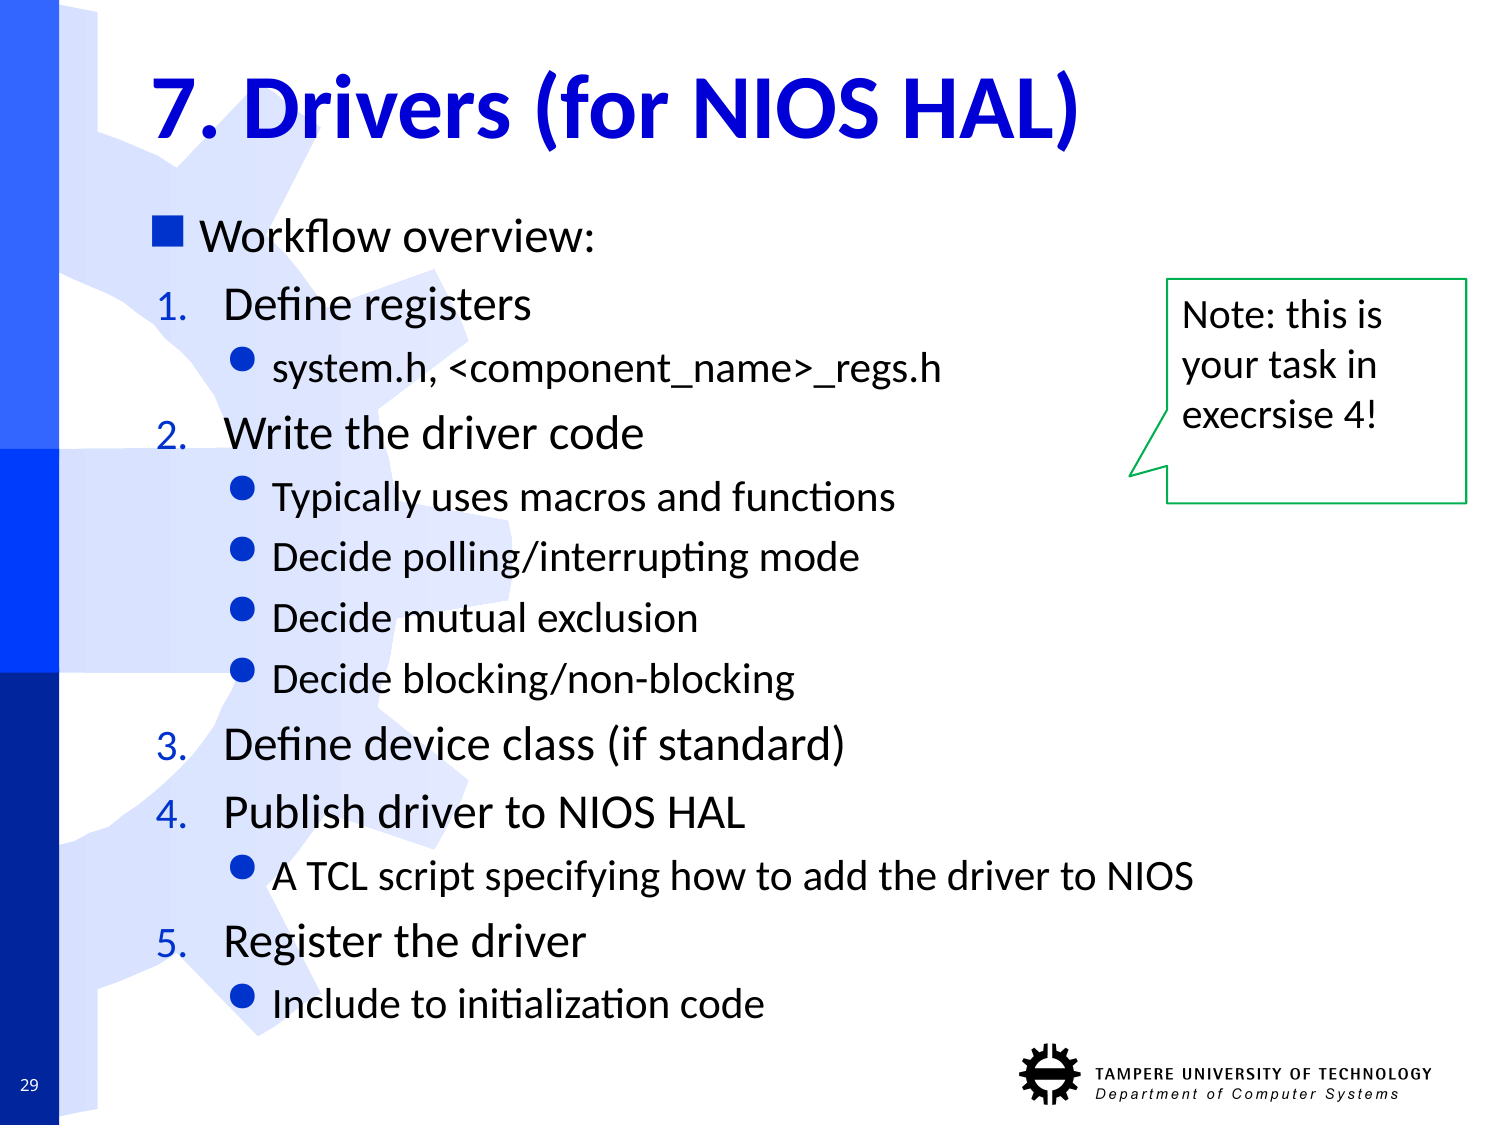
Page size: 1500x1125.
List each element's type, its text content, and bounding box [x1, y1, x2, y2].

list Workflow overview: Define registers system.h, <component_name>_regs.h Write the driver code Typically uses macros and functions Decide polling/interrupting mode Decide mutual exclusion Decide blocking/non-blocking Define device class (if standard) Publish driver to NIOS HAL A TCL script specifying how to add the driver to NIOS Register the driver Include to initialization code [140, 196, 1436, 1038]
text_box Note: this is your task in execrsise 4! [1129, 278, 1467, 504]
picture [1019, 1043, 1432, 1066]
title 7. Drivers (for NIOS HAL) [135, 30, 1436, 173]
footer [135, 1066, 1436, 1107]
slide_number 29 [0, 1066, 60, 1107]
